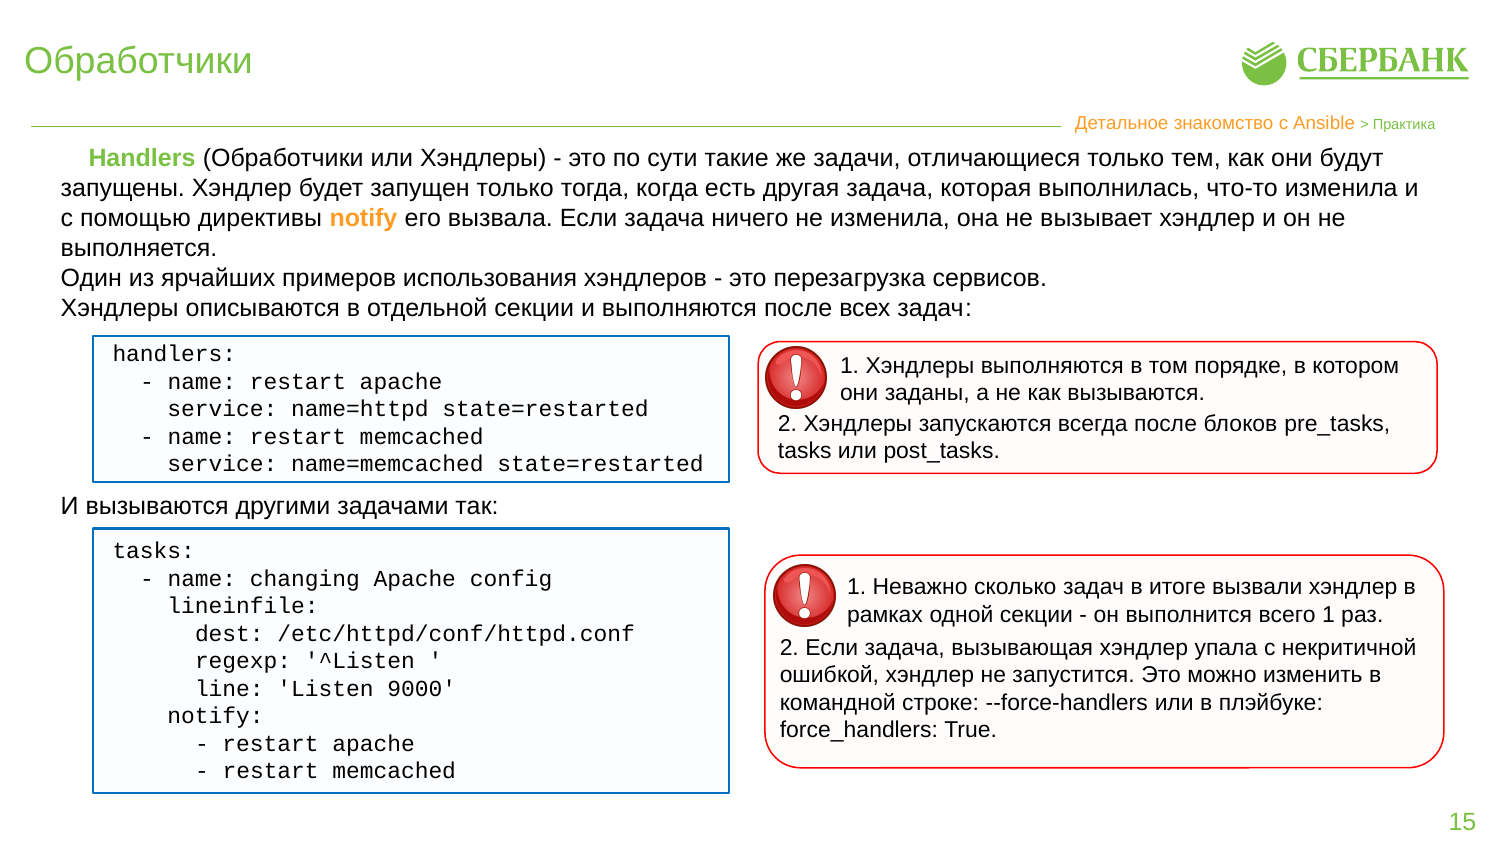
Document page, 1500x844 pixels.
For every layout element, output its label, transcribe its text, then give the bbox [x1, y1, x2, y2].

text_box 2. Если задача, вызывающая хэндлер упала с некритичной ошибкой, хэндлер не запустится. Это можно изменить в командной строке: --force-handlers или в плэйбуке: force_handlers: True. [764, 625, 1435, 750]
picture [764, 346, 828, 409]
text_box handlers: - name: restart apache service: name=httpd state=restarted - name: restart memcached service: name=memcached state=restarted [97, 331, 754, 482]
text_box 1. Неважно сколько задач в итоге вызвали хэндлер в рамках одной секции - он выполнится всего 1 раз. [837, 564, 1443, 635]
text_box 2. Хэндлеры запускаются всегда после блоков pre_tasks, tasks или post_tasks. [763, 400, 1440, 471]
text_box tasks: - name: changing Apache config lineinfile: dest: /etc/httpd/conf/httpd.conf regexp: '^Listen ' line: 'Listen 9000' notify: - restart apache - restart memcached [97, 528, 692, 791]
text_box [769, 583, 1444, 768]
picture [773, 564, 836, 627]
text_box 1. Хэндлеры выполняются в том порядке, в котором они заданы, а не как вызываются. [825, 342, 1439, 400]
text_box [779, 555, 1432, 564]
text_box Handlers (Обработчики или Хэндлеры) - это по сути такие же задачи, отличающиеся только тем, как они будут запущены. Хэндлер будет запущен только тогда, когда есть другая задача, которая выполнилась, что-то изменила и с помощью директивы notify его вызвала. Если задача ничего не изменила, она не вызывает хэндлер и он не выполняется. Один из ярчайших примеров использования хэндлеров - это перезагрузка сервисов. Хэндлеры описываются в отдельной секции и выполняются после всех задач: [45, 133, 1437, 329]
text_box [758, 357, 763, 466]
text_box И вызываются другими задачами так: [45, 482, 796, 527]
text_box [91, 526, 731, 796]
text_box [768, 341, 1418, 345]
title Обработчики [24, 13, 1186, 105]
text_box [764, 576, 768, 625]
text_box [91, 334, 97, 482]
text_box Детальное знакомство с Ansible > Практика [1061, 104, 1500, 147]
